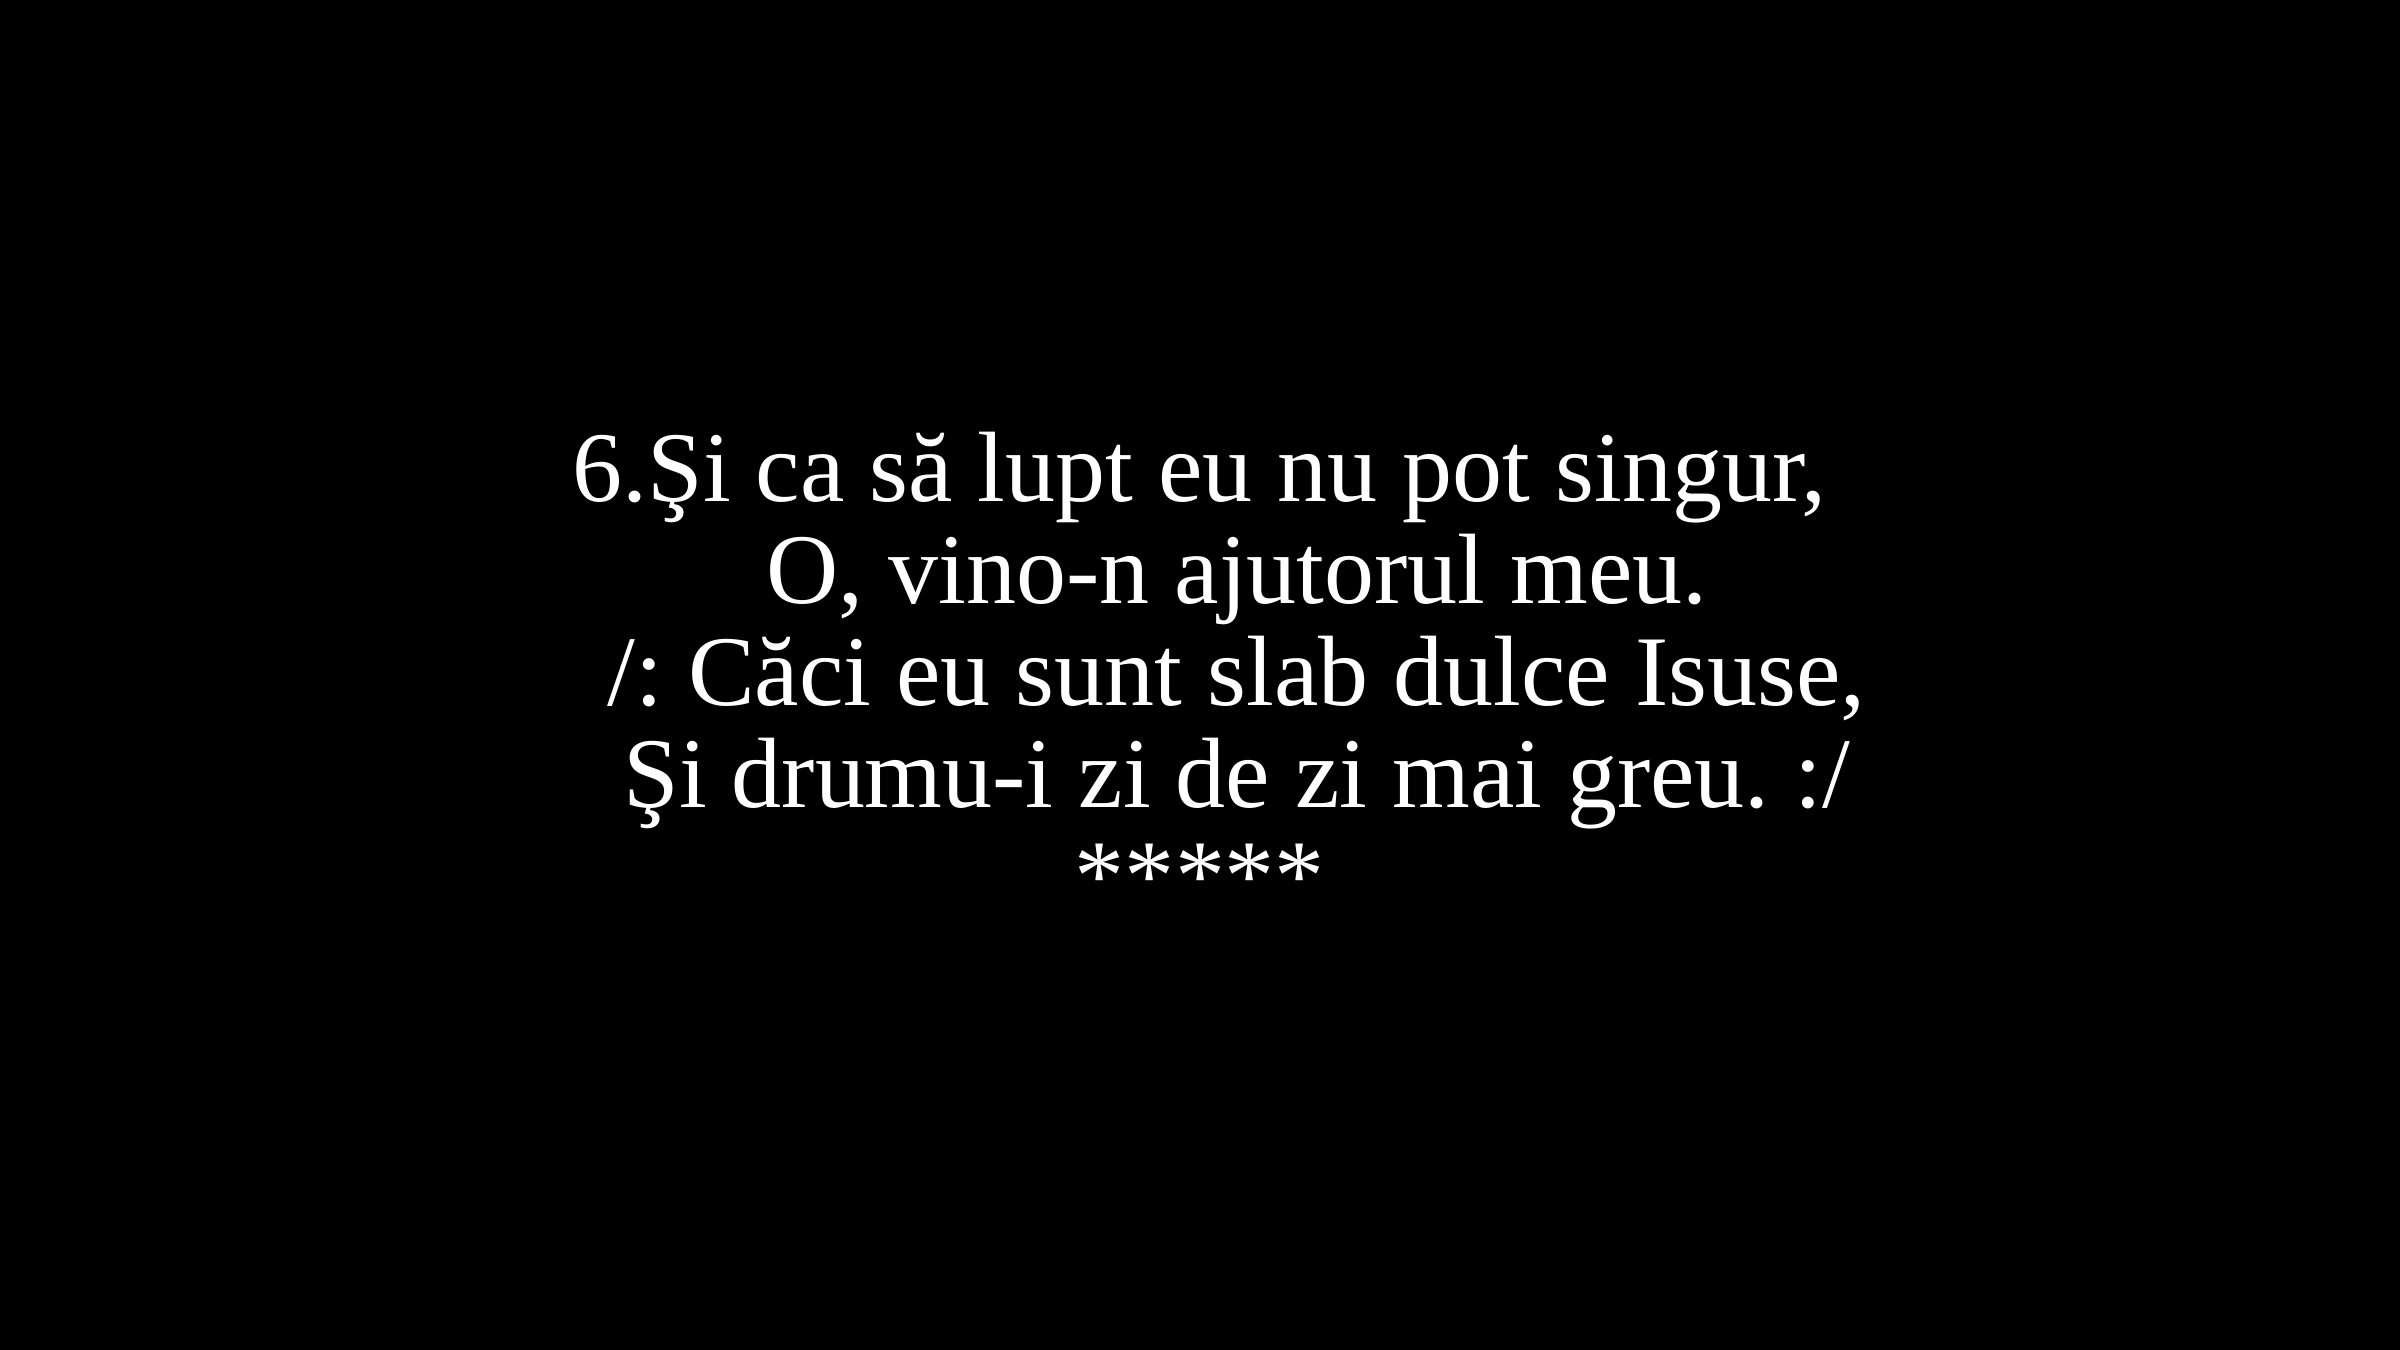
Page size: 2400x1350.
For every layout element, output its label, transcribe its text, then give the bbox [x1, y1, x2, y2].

text_box [674, 546, 1726, 804]
text_box 6.Şi ca să lupt eu nu pot singur, O, vino-n ajutorul meu. /: Căci eu sunt slab dulce Isuse, Şi drumu-i zi de zi mai greu. :/ ***** [449, 412, 1950, 938]
